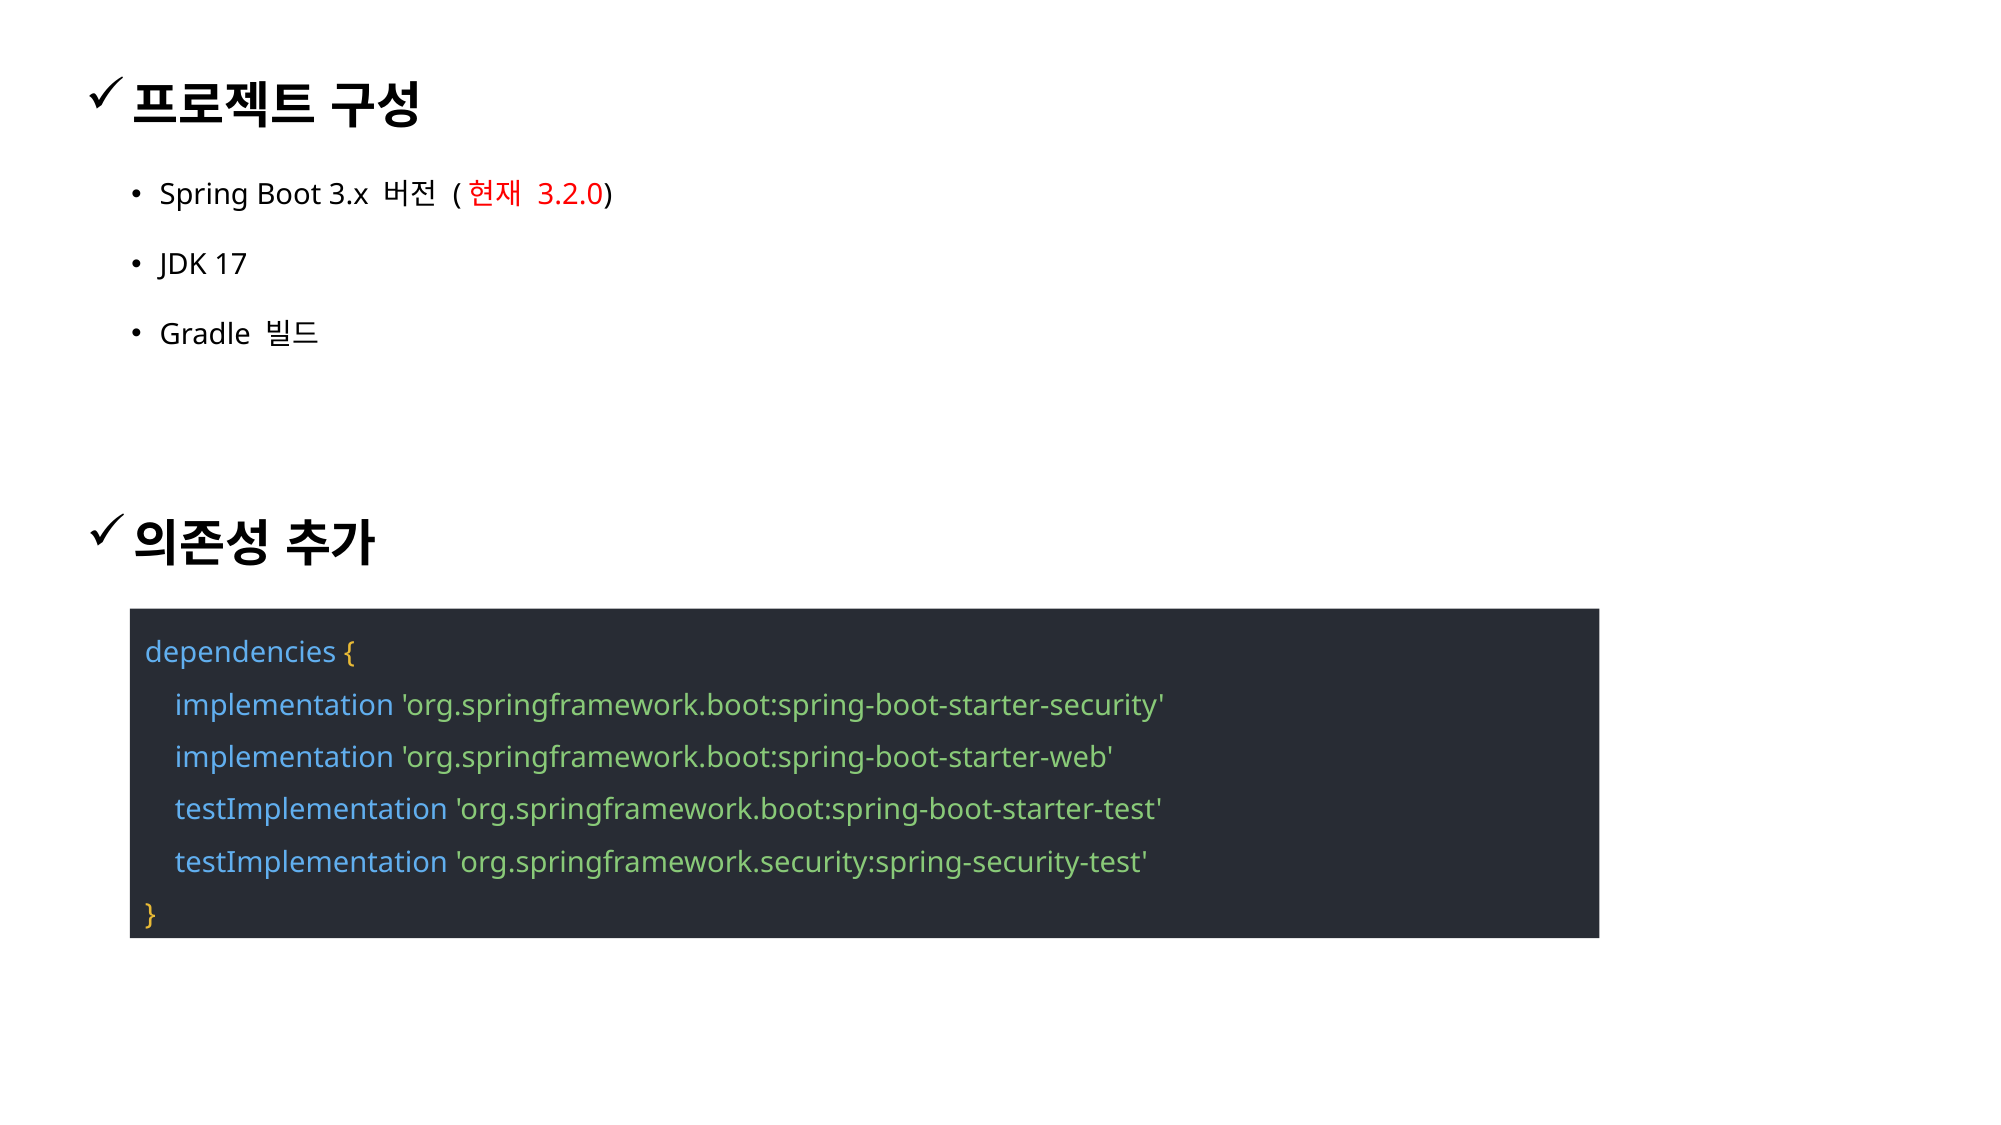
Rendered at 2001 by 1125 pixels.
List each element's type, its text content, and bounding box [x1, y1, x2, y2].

text_box 프로젝트 구성 [70, 66, 437, 142]
text_box Spring Boot 3.x 버전 (현재 3.2.0) JDK 17 Gradle 빌드 [116, 133, 628, 358]
text_box dependencies { implementation 'org.springframework.boot:spring-boot-starter-security' implementation 'org.springframework.boot:spring-boot-starter-web' testImplementation 'org.springframework.boot:spring-boot-starter-test' testImplementation 'org.springframework.security:spring-security-test' } [129, 608, 1600, 939]
text_box 의존성 추가 [71, 473, 392, 579]
